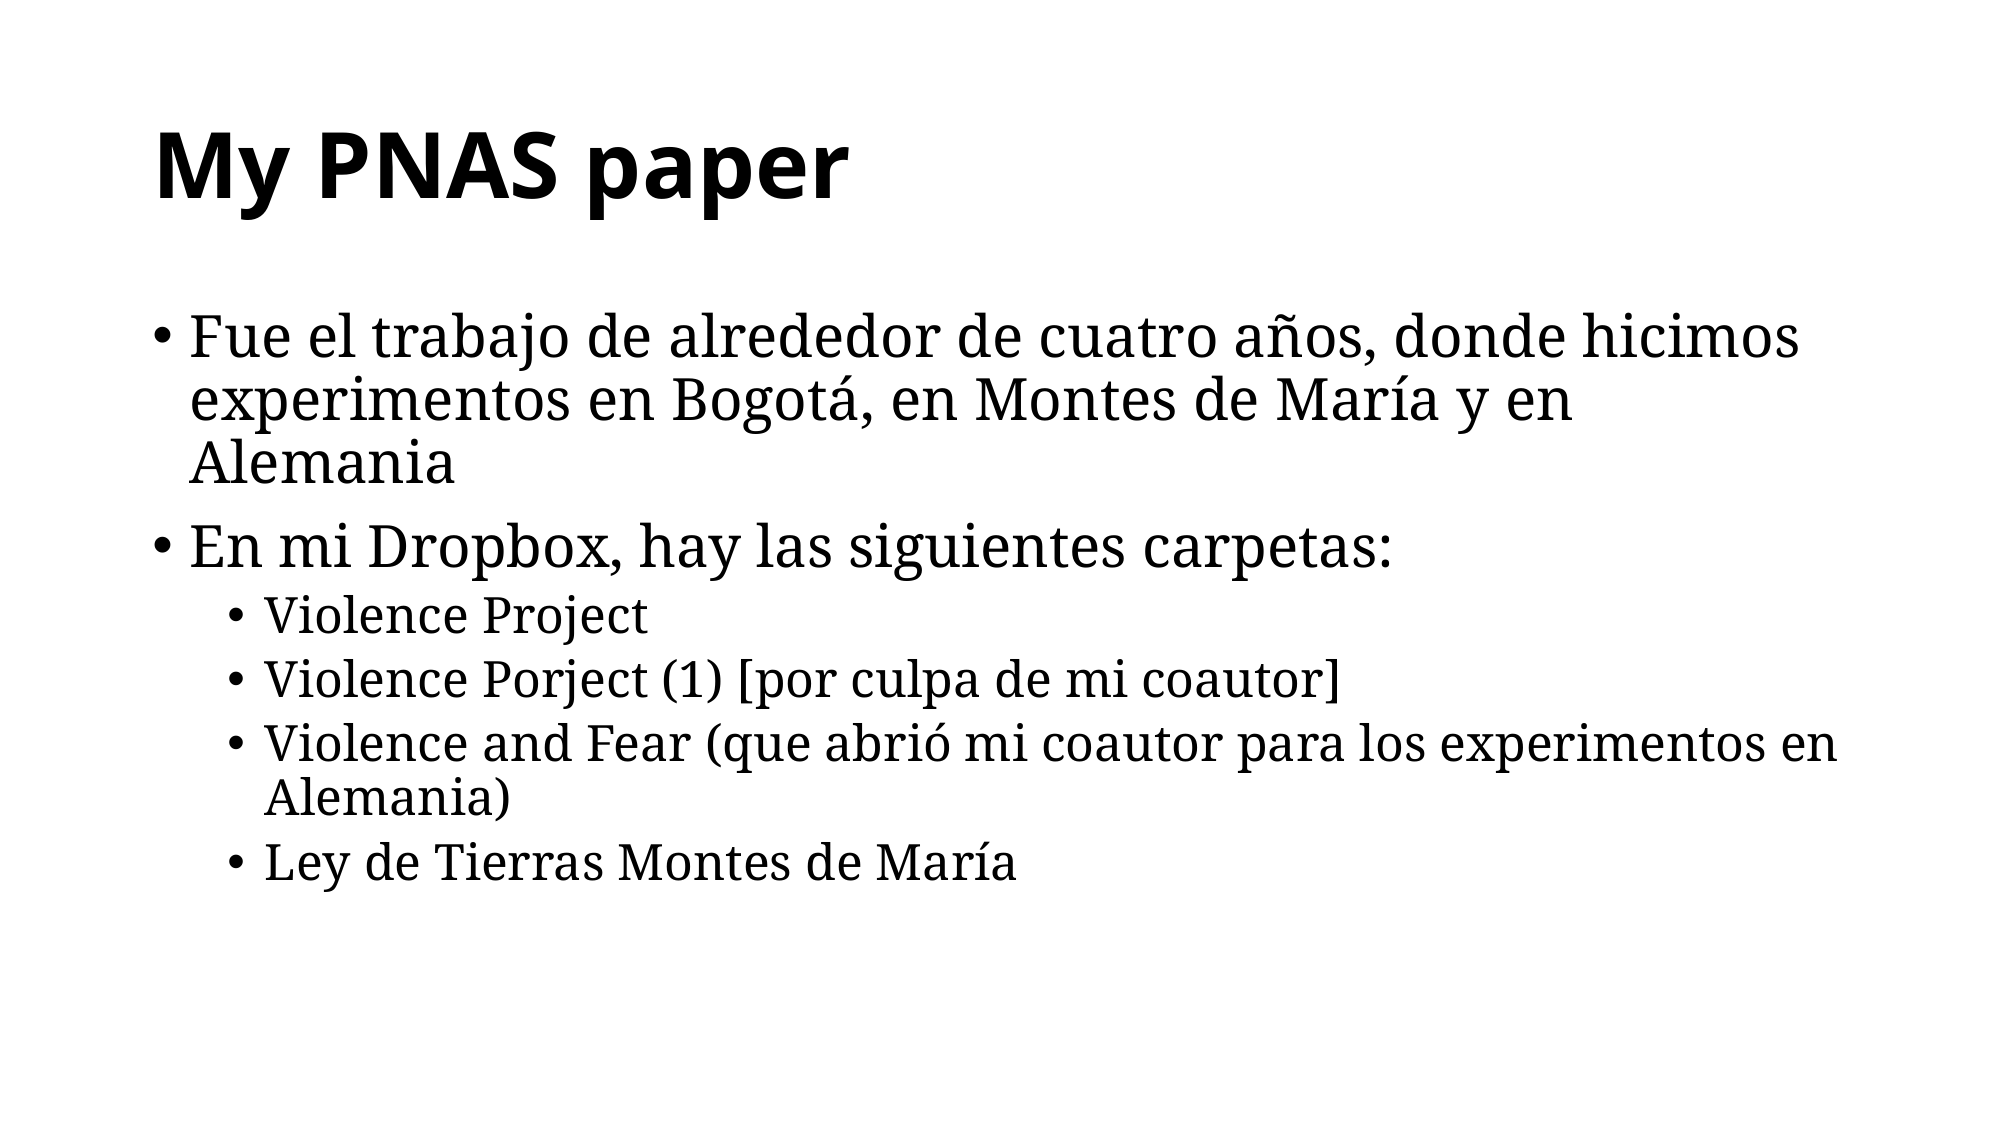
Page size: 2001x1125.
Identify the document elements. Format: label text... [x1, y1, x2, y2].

list Fue el trabajo de alrededor de cuatro años, donde hicimos experimentos en Bogotá, en Montes de María y en Alemania En mi Dropbox, hay las siguientes carpetas: Violence Project Violence Porject (1) [por culpa de mi coautor] Violence and Fear (que abrió mi coautor para los experimentos en Alemania) Ley de Tierras Montes de María [137, 299, 1863, 1014]
title My PNAS paper [137, 59, 1863, 278]
